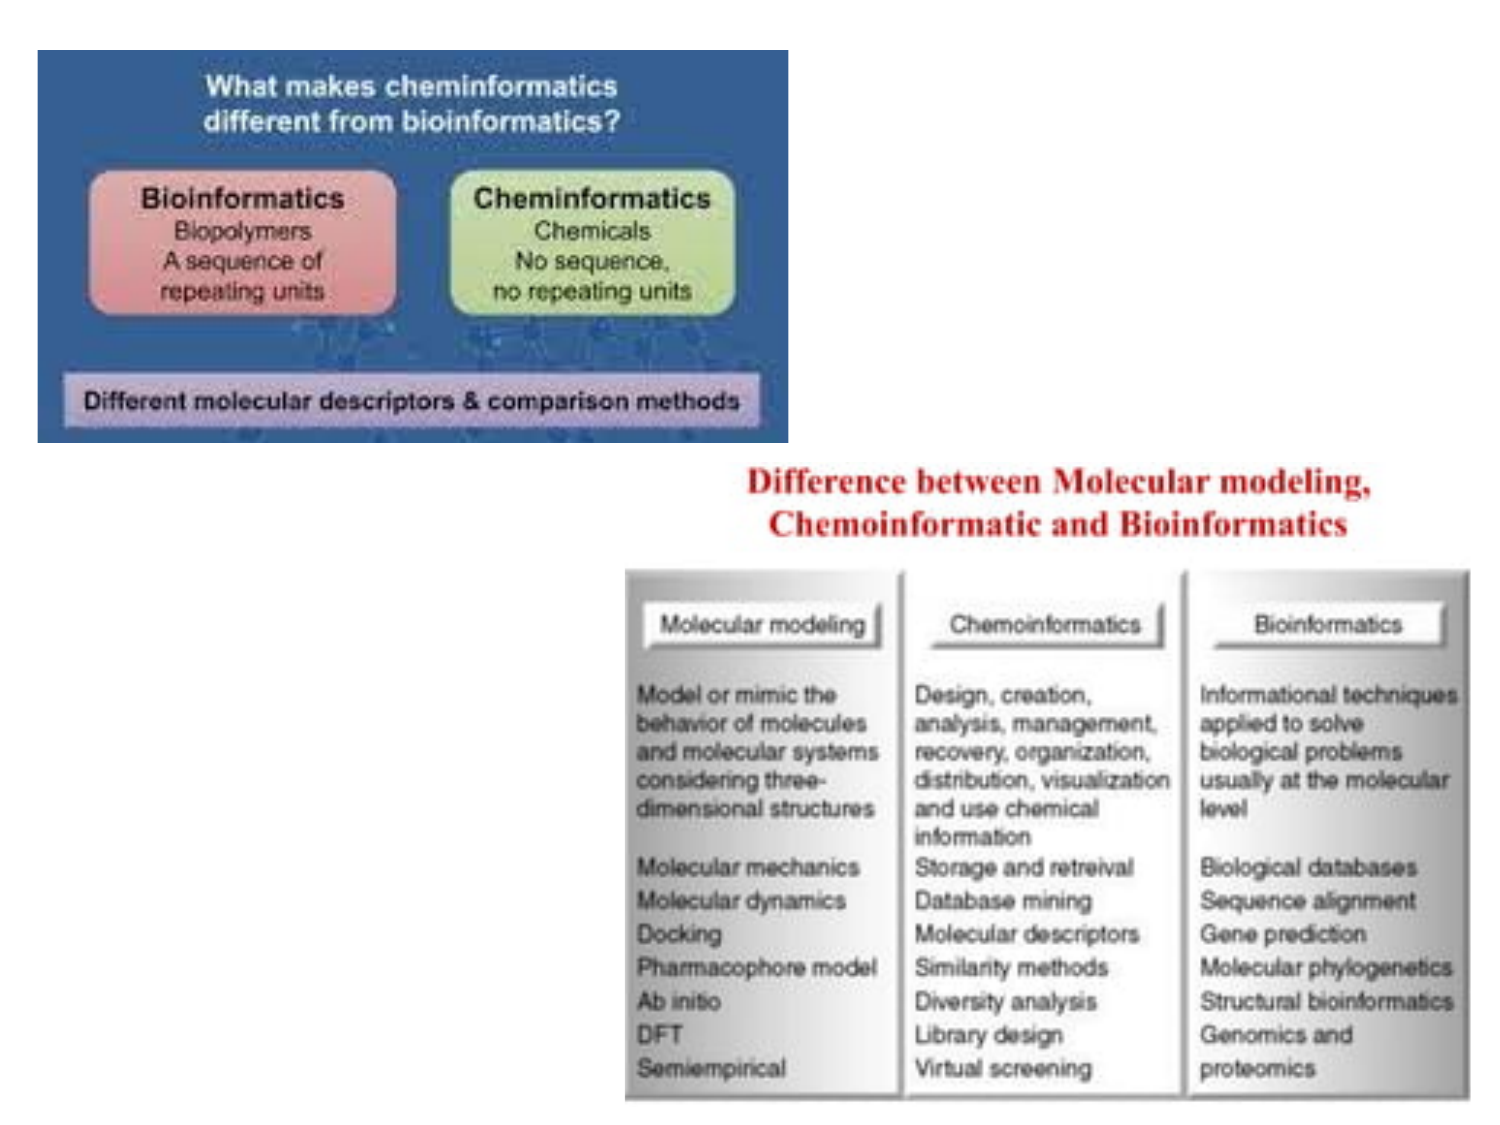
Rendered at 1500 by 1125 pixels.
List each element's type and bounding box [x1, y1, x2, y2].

picture [37, 49, 789, 444]
picture [624, 462, 1471, 1108]
